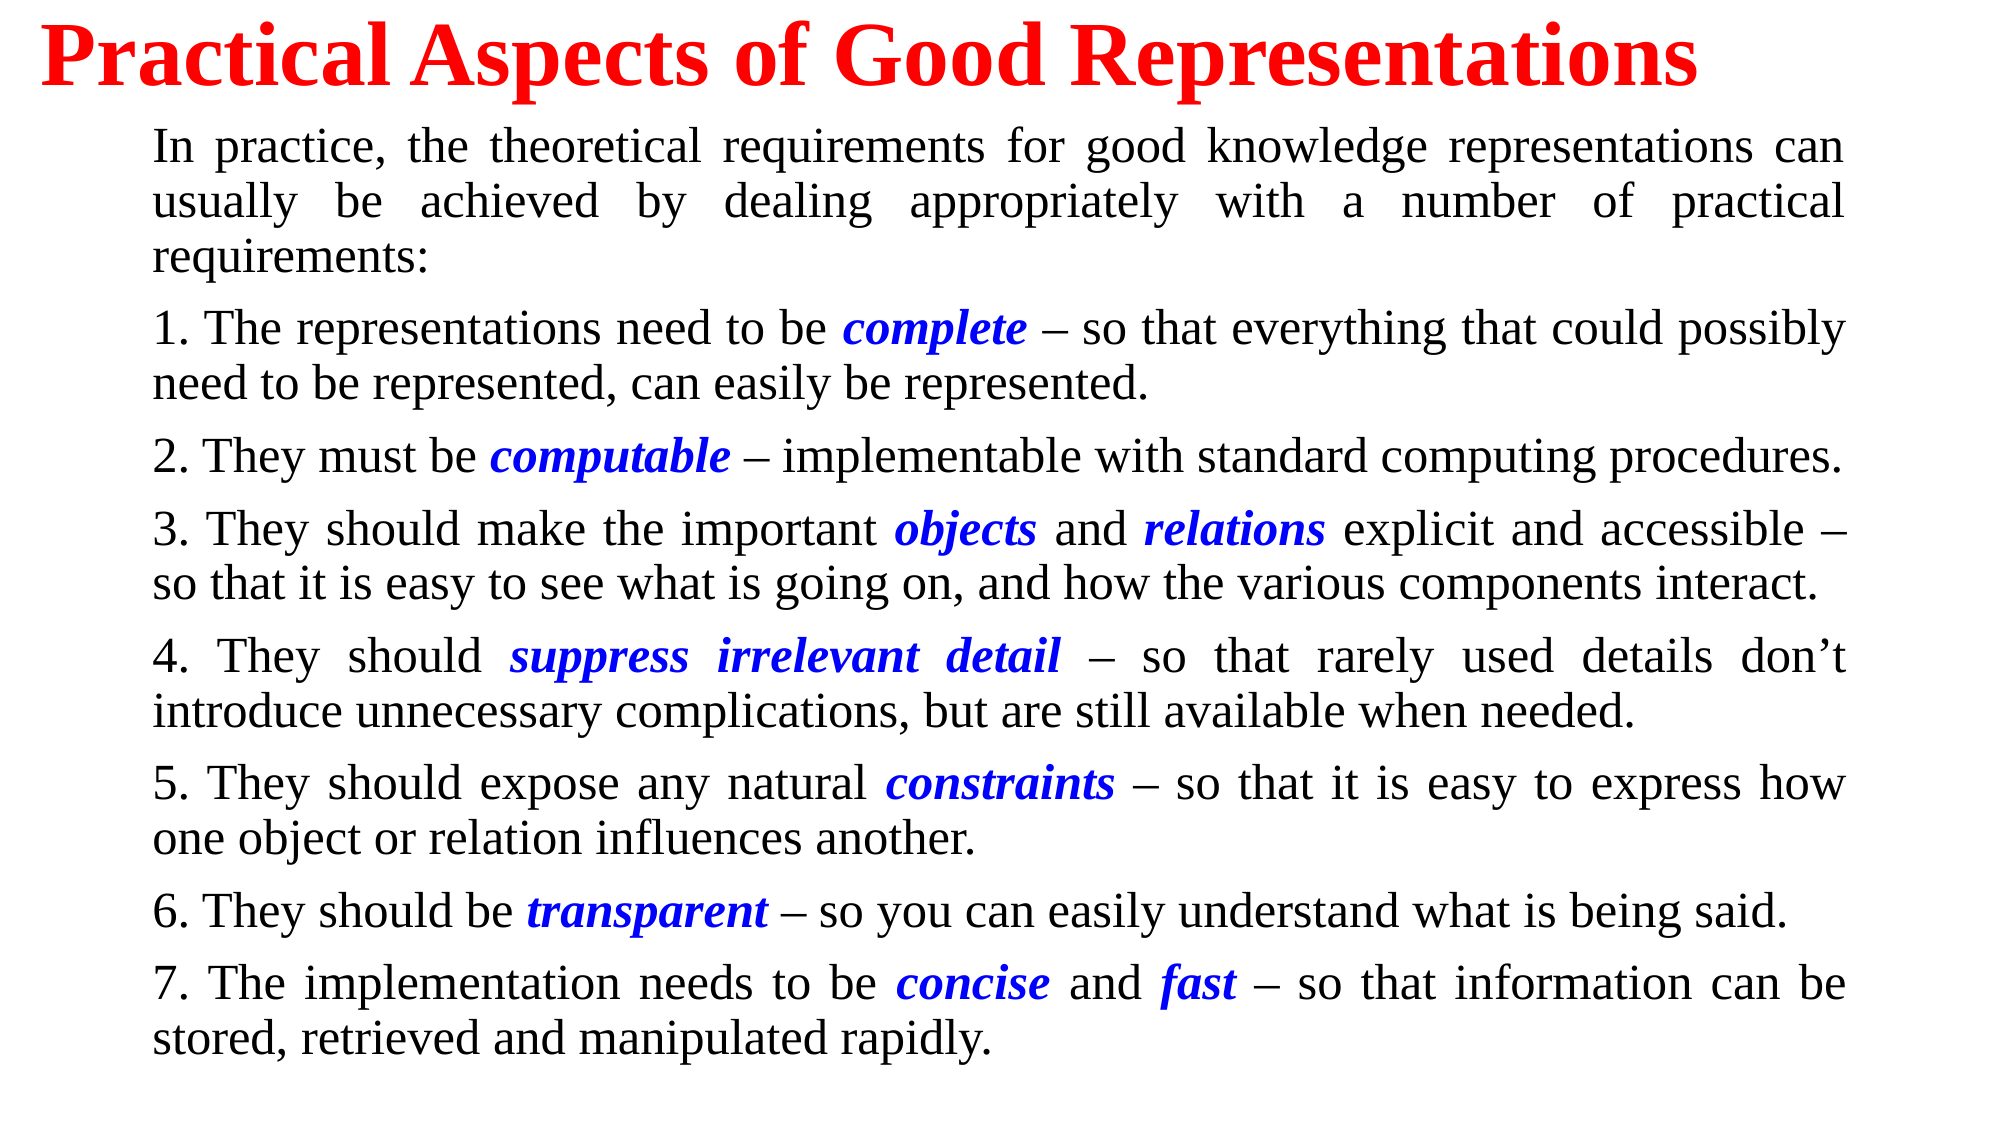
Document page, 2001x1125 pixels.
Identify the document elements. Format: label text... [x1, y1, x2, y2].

list In practice, the theoretical requirements for good knowledge representations can usually be achieved by dealing appropriately with a number of practical requirements: 1. The representations need to be complete – so that everything that could possibly need to be represented, can easily be represented. 2. They must be computable – implementable with standard computing procedures. 3. They should make the important objects and relations explicit and accessible – so that it is easy to see what is going on, and how the various components interact. 4. They should suppress irrelevant detail – so that rarely used details don’t introduce unnecessary complications, but are still available when needed. 5. They should expose any natural constraints – so that it is easy to express how one object or relation influences another. 6. They should be transparent – so you can easily understand what is being said. 7. The implementation needs to be concise and fast – so that information can be stored, retrieved and manipulated rapidly. [137, 111, 1863, 1125]
title Practical Aspects of Good Representations [25, 0, 1751, 112]
